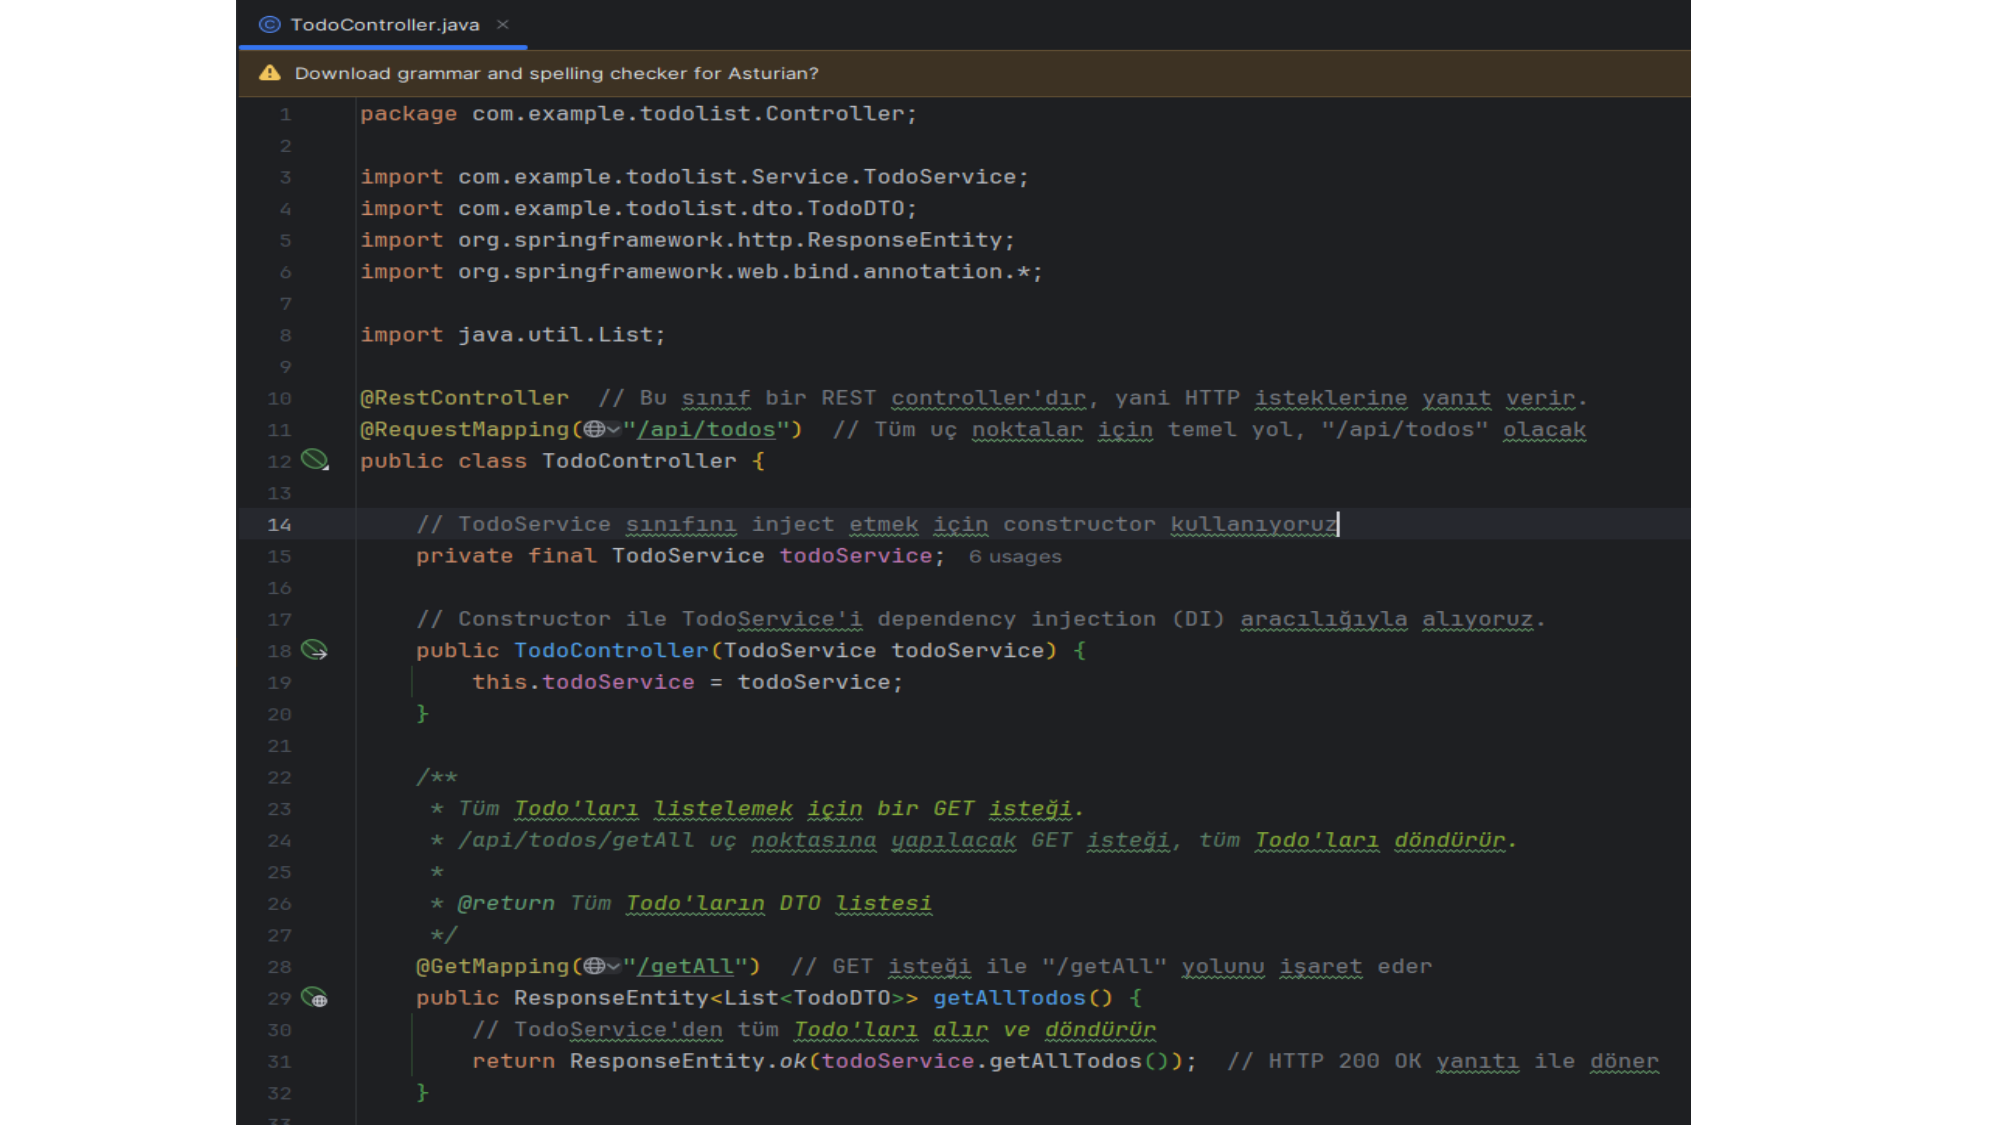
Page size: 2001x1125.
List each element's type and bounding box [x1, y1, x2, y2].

picture [236, 0, 1691, 1125]
